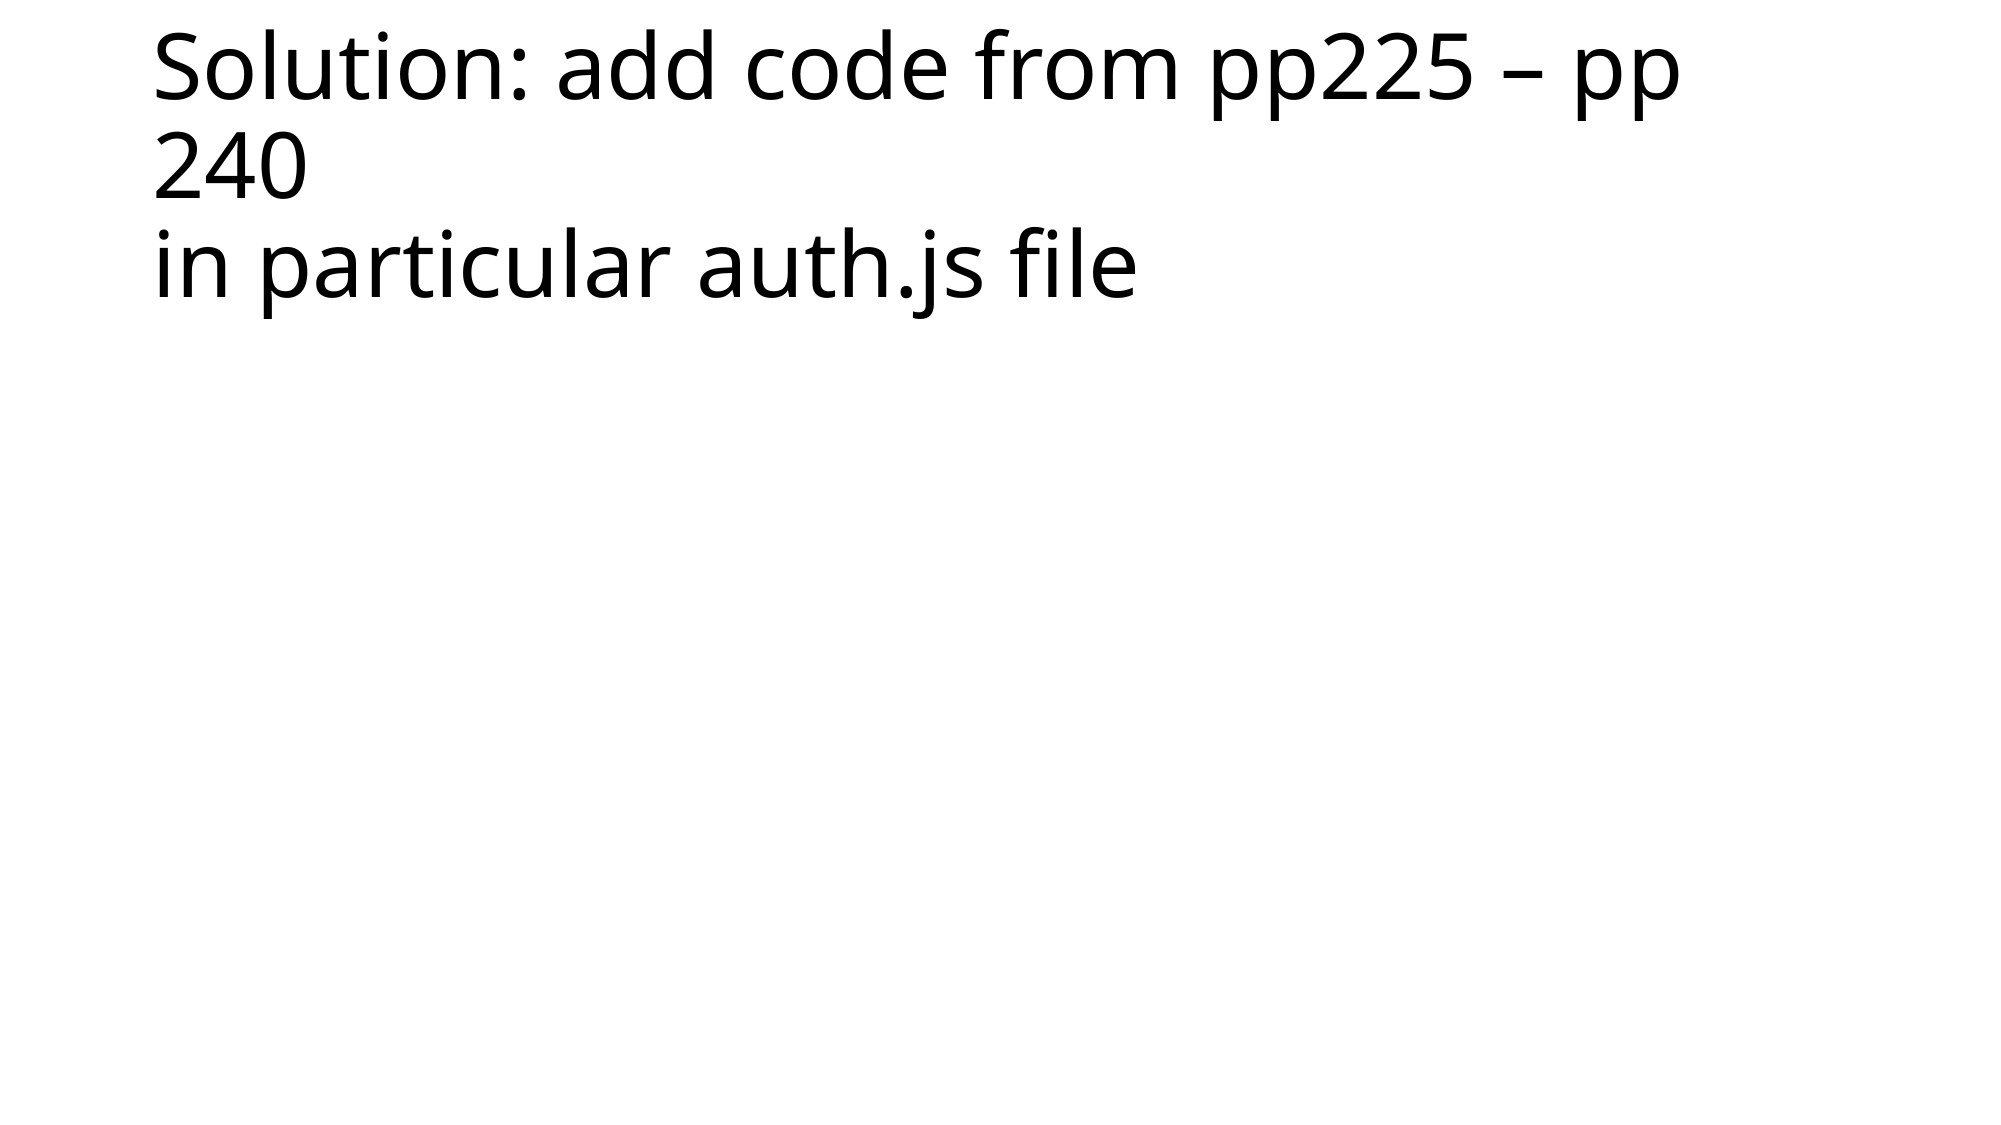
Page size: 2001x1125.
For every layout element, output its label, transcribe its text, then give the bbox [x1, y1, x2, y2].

title Solution: add code from pp225 – pp 240 in particular auth.js file [137, 59, 1863, 278]
